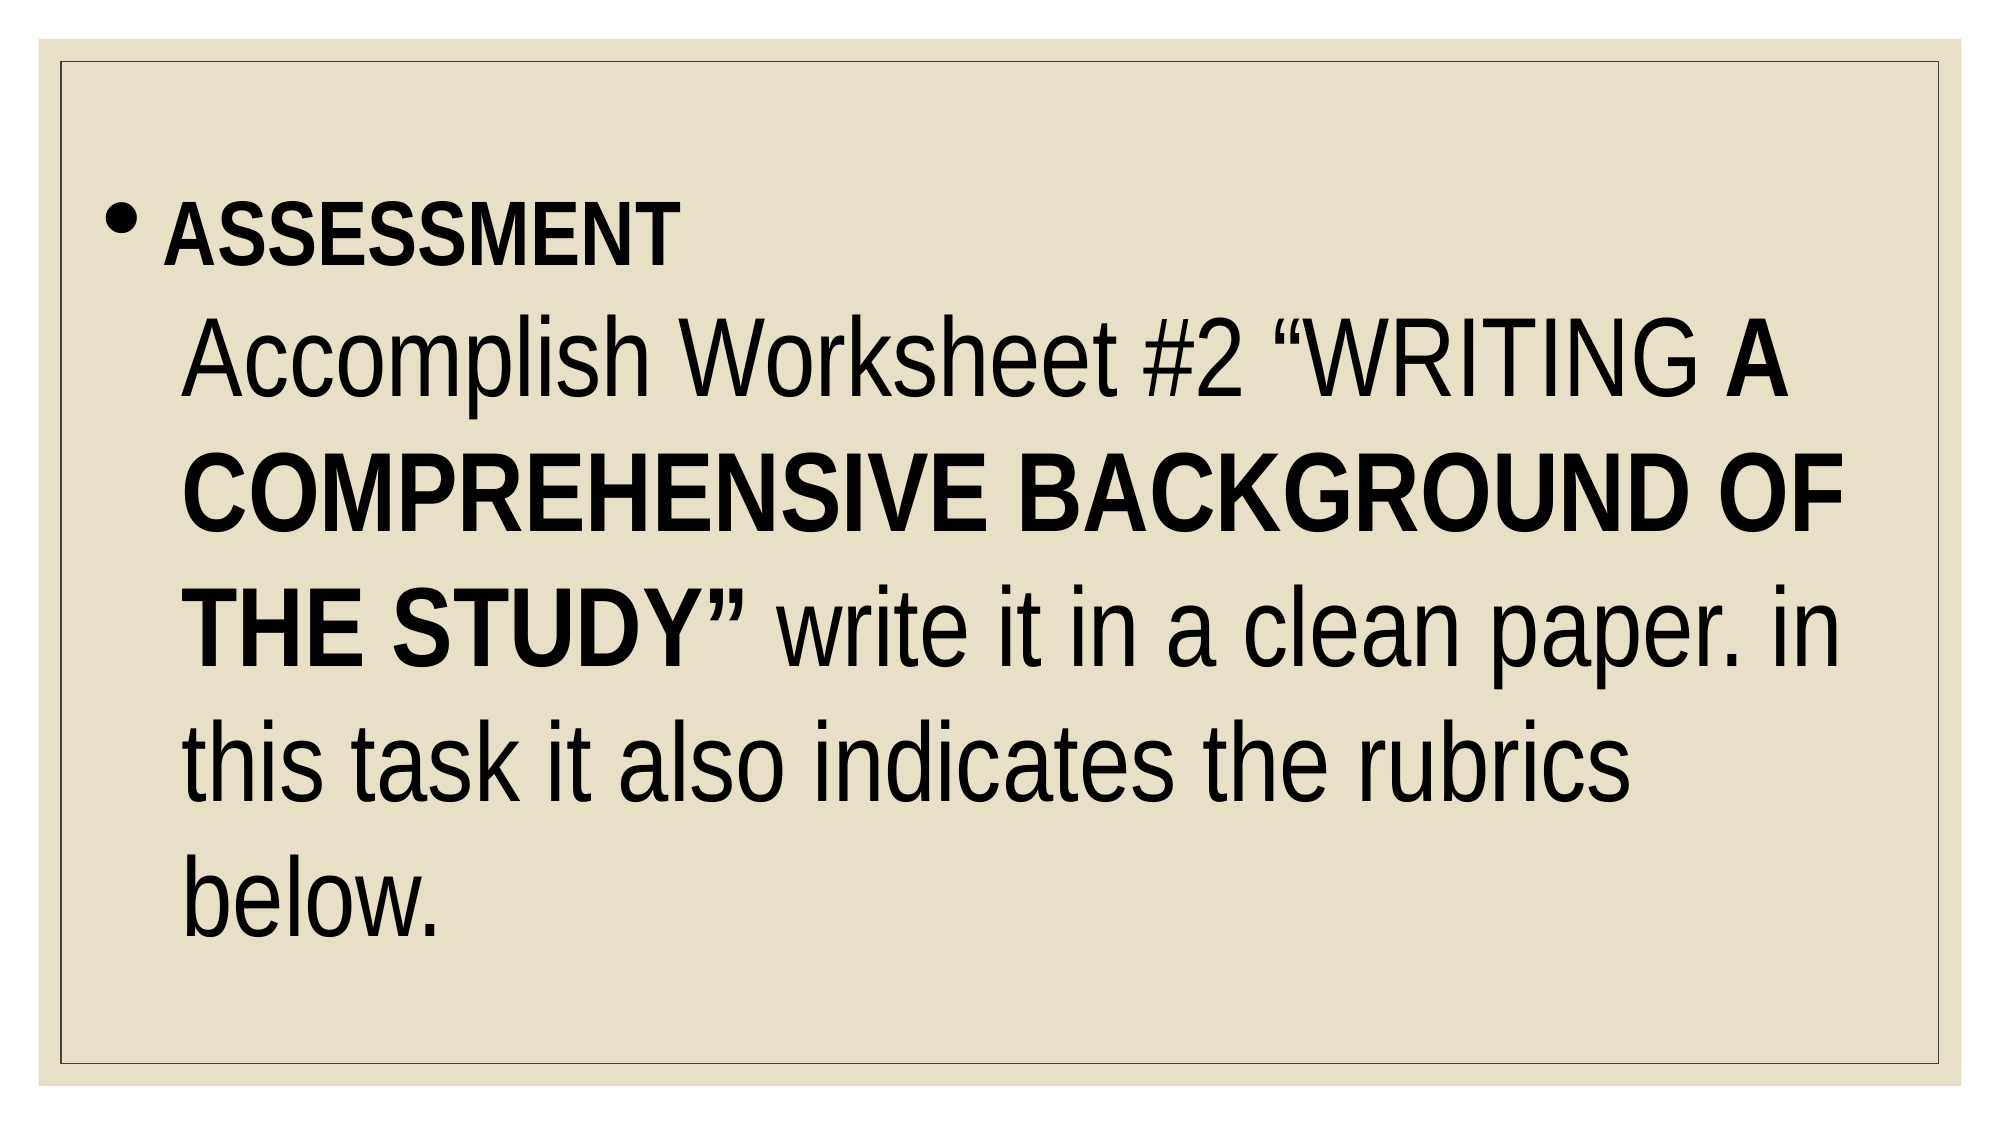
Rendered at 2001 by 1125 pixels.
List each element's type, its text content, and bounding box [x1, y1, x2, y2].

text_box ASSESSMENT Accomplish Worksheet #2 “WRITING A COMPREHENSIVE BACKGROUND OF THE STUDY” write it in a clean paper. in this task it also indicates the rubrics below. [91, 150, 1909, 967]
